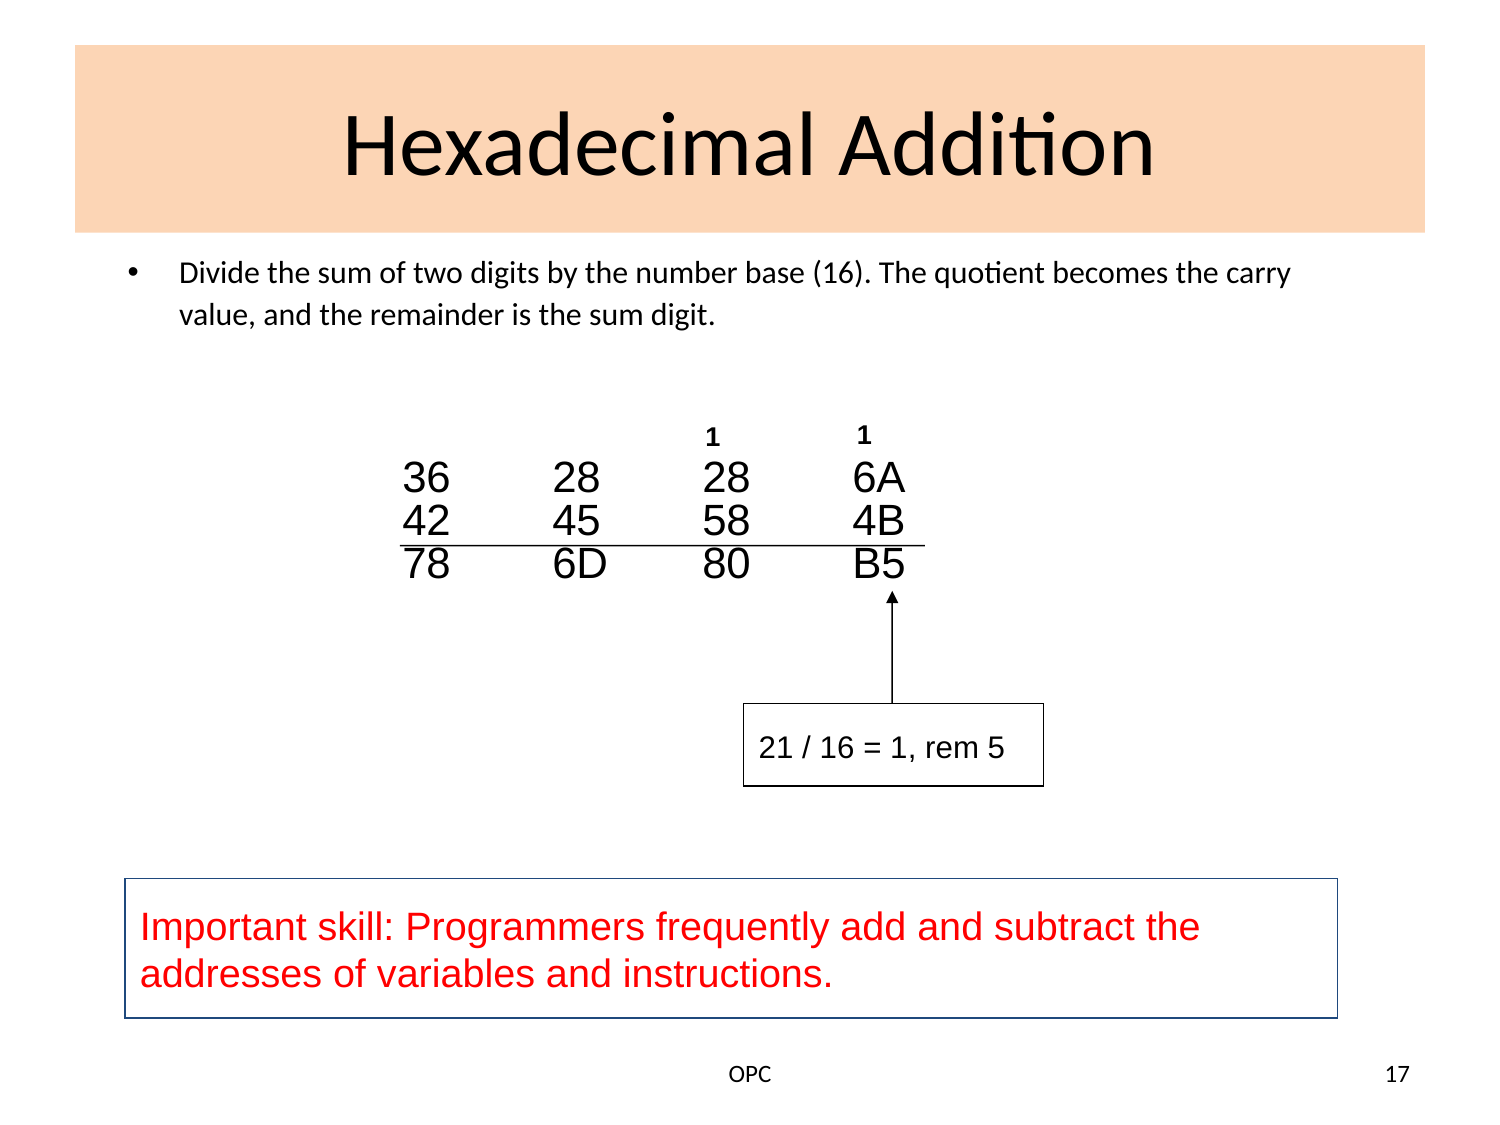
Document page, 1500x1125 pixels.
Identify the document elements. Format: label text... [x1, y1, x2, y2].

text_box 36 28 28 6A 42 45 58 4B 78 6D 80 B5 [387, 453, 1025, 605]
text_box 1 [842, 400, 889, 467]
text_box Important skill: Programmers frequently add and subtract the addresses of variables and instructions. [124, 878, 1338, 1019]
text_box 21 / 16 = 1, rem 5 [743, 703, 1044, 786]
slide_number 17 [1074, 1042, 1425, 1103]
text_box [886, 590, 899, 703]
footer OPC [512, 1042, 988, 1103]
title Hexadecimal Addition [75, 45, 1425, 233]
text_box 1 [690, 403, 737, 469]
list Divide the sum of two digits by the number base (16). The quotient becomes the carry value, and the remainder is the sum digit. [112, 240, 1388, 341]
